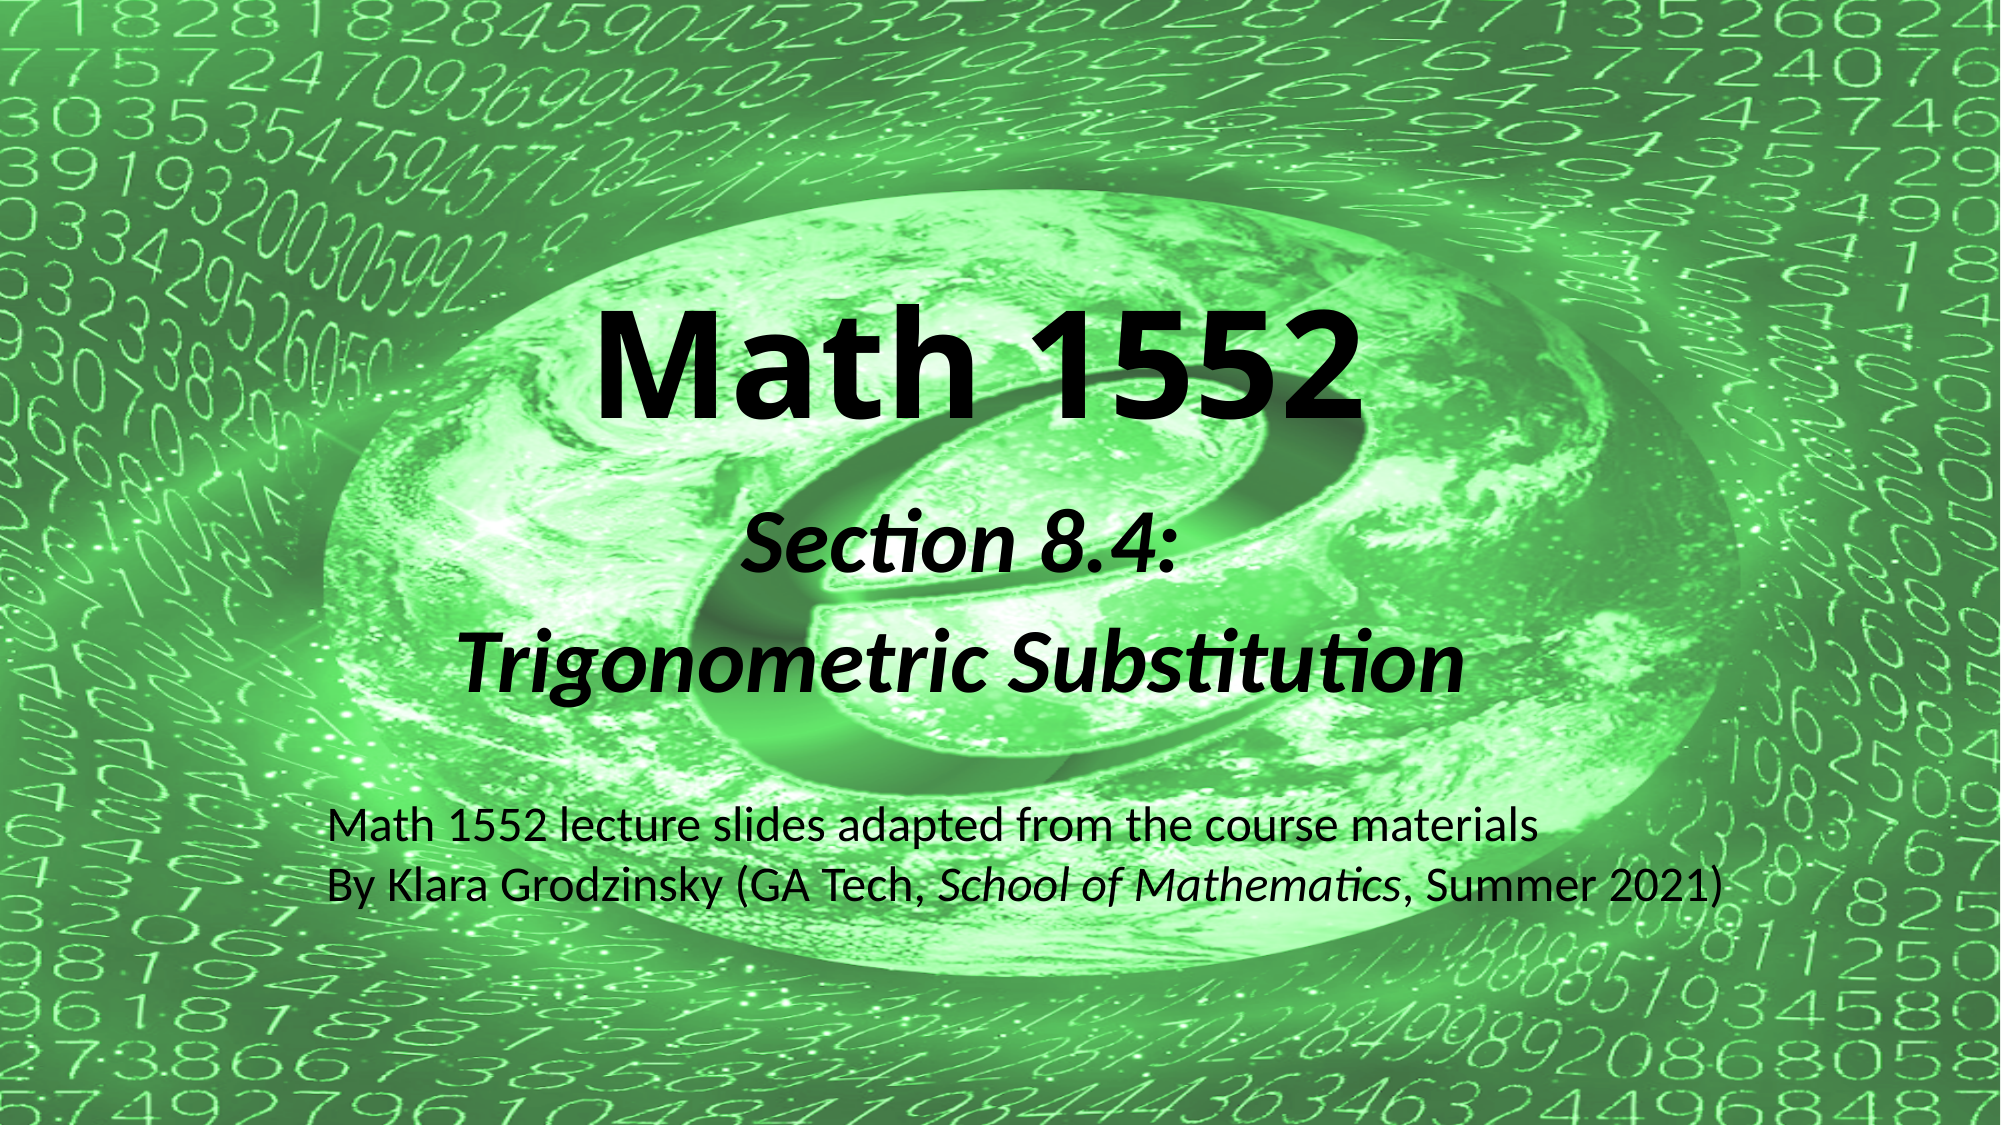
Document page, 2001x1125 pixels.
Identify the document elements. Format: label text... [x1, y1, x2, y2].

title Math 1552 [227, 66, 1728, 459]
subtitle Section 8.4: Trigonometric Substitution [211, 485, 1712, 758]
text_box Math 1552 lecture slides adapted from the course materials By Klara Grodzinsky (GA Tech, School of Mathematics, Summer 2021) [311, 784, 1760, 919]
picture [0, 0, 2001, 1125]
